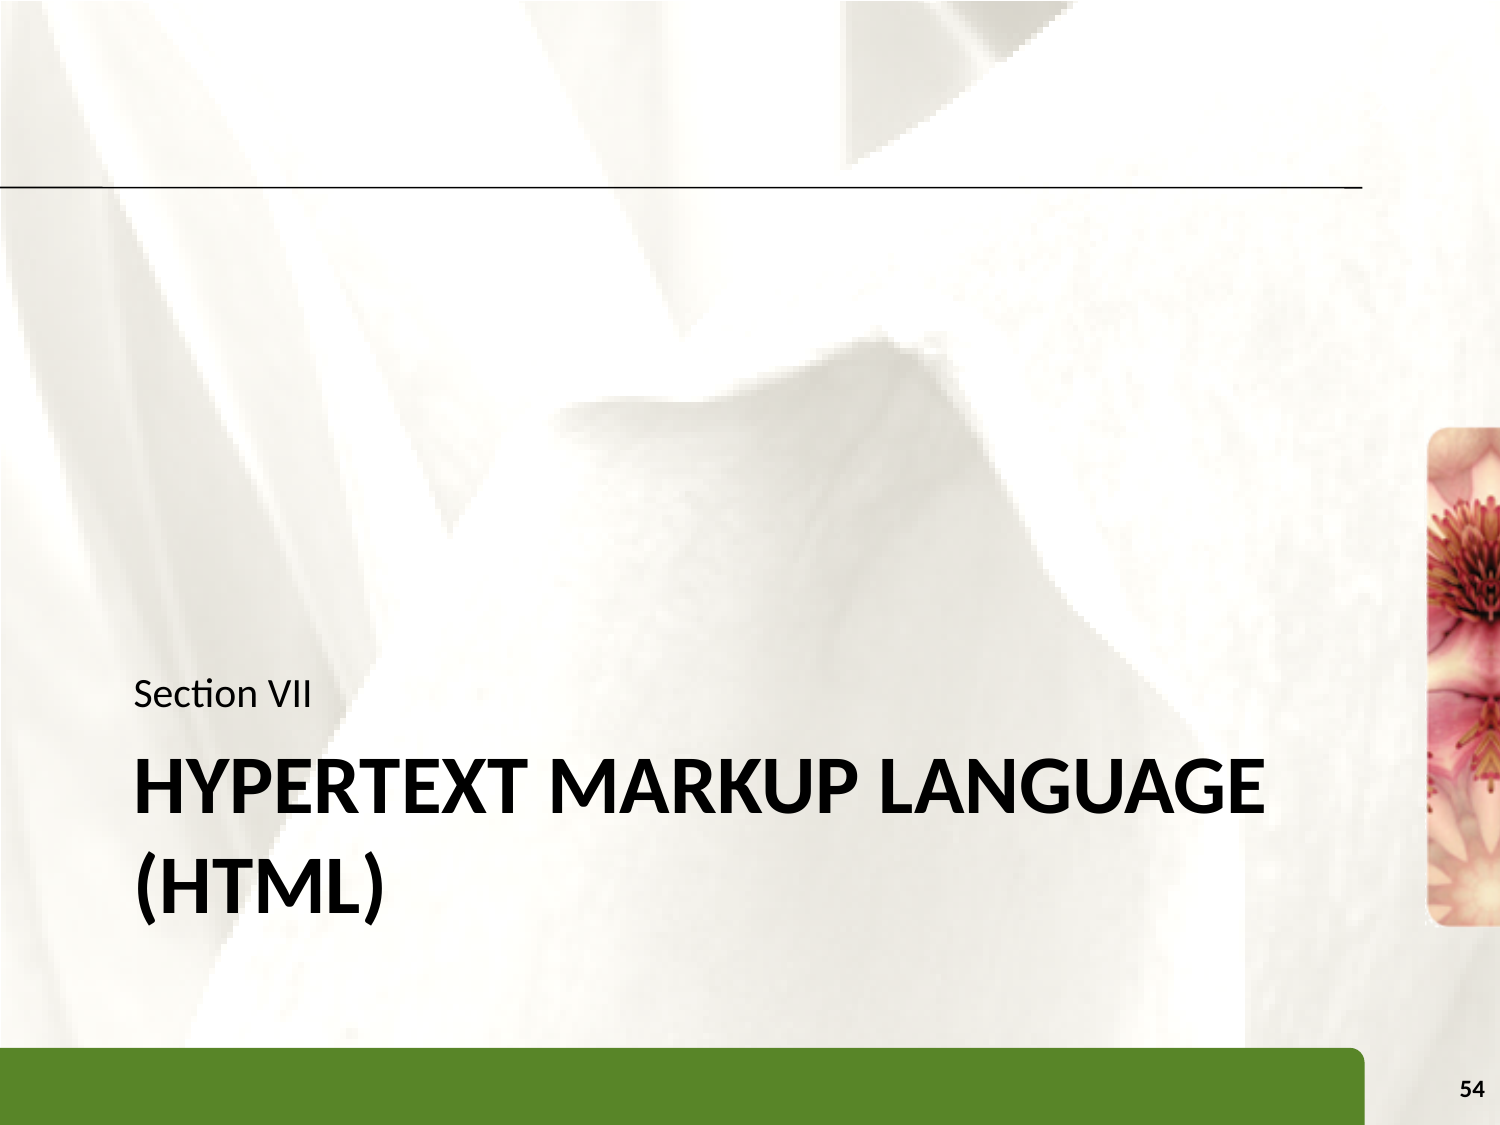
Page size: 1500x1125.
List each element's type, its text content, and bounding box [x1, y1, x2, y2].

slide_number 54 [1412, 1050, 1500, 1125]
list Section VII [118, 476, 1394, 724]
title Hypertext Markup language (HTML) [118, 724, 1394, 947]
picture [1425, 425, 1500, 930]
